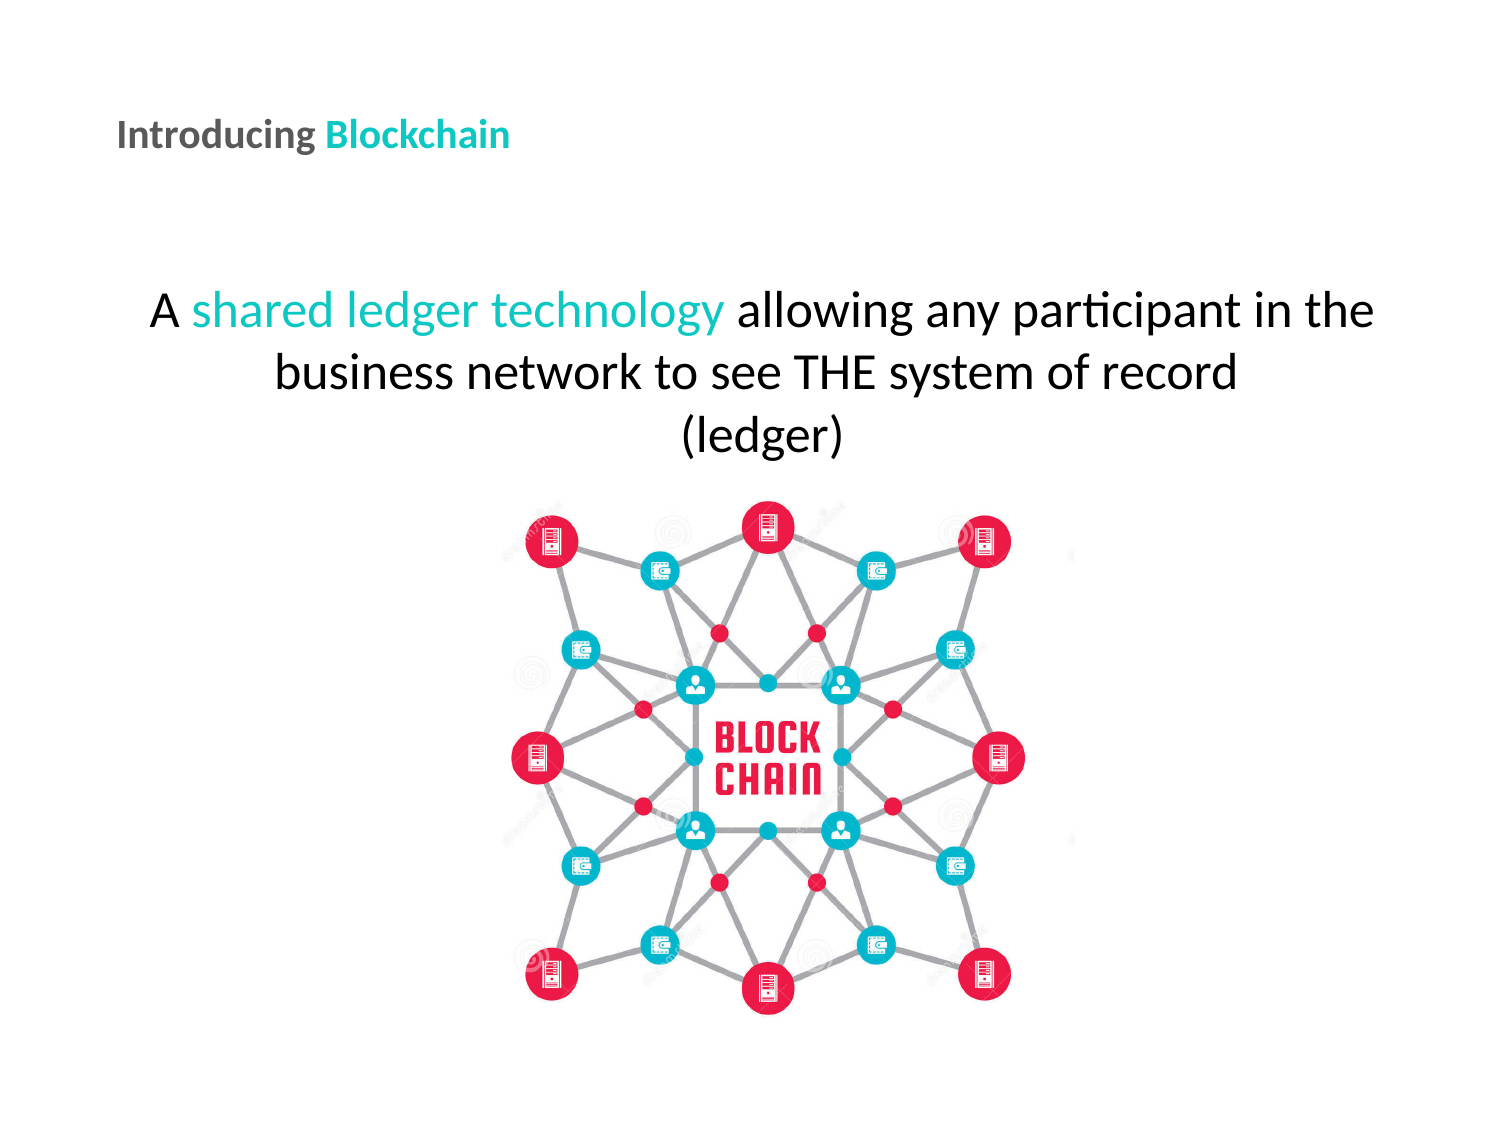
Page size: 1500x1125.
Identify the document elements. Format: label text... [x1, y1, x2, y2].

title A shared ledger technology allowing any participant in the business network to see THE system of record (ledger) [87, 200, 1438, 538]
picture [461, 487, 1076, 1024]
text_box Introducing Blockchain [101, 99, 527, 165]
